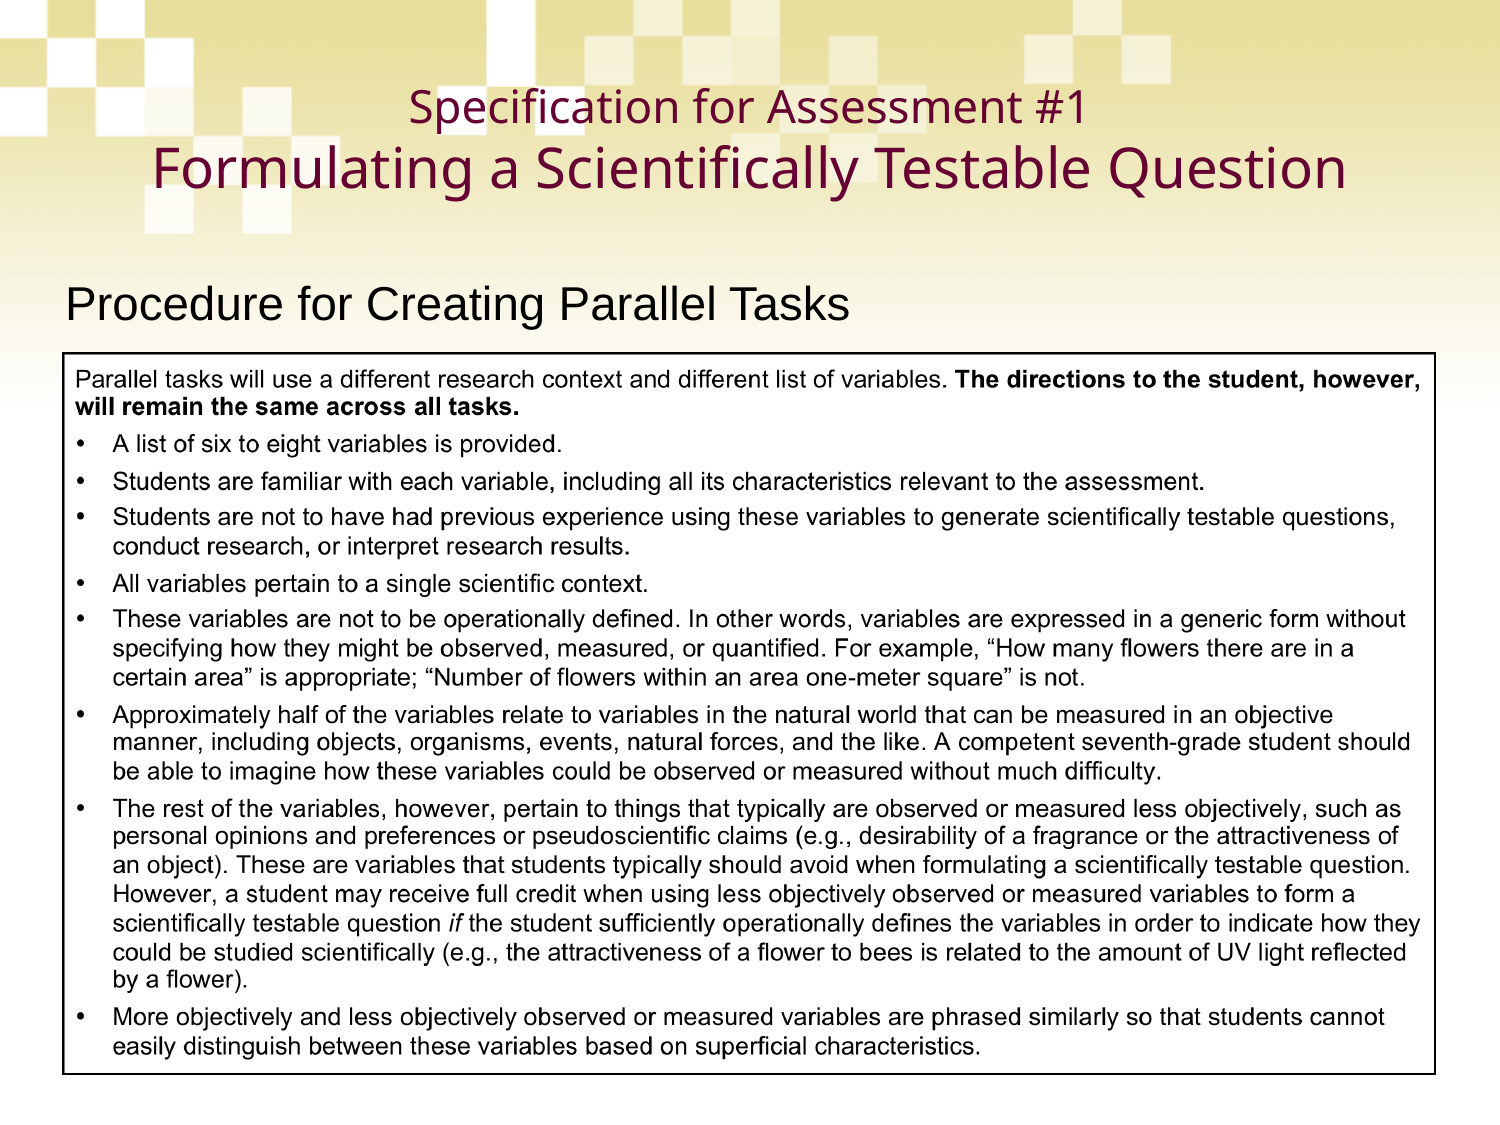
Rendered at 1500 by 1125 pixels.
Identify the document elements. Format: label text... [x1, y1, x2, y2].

title Specification for Assessment #1 Formulating a Scientifically Testable Question [75, 45, 1425, 233]
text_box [62, 351, 1436, 1125]
list Procedure for Creating Parallel Tasks [50, 262, 1425, 338]
picture [0, 0, 1500, 1125]
